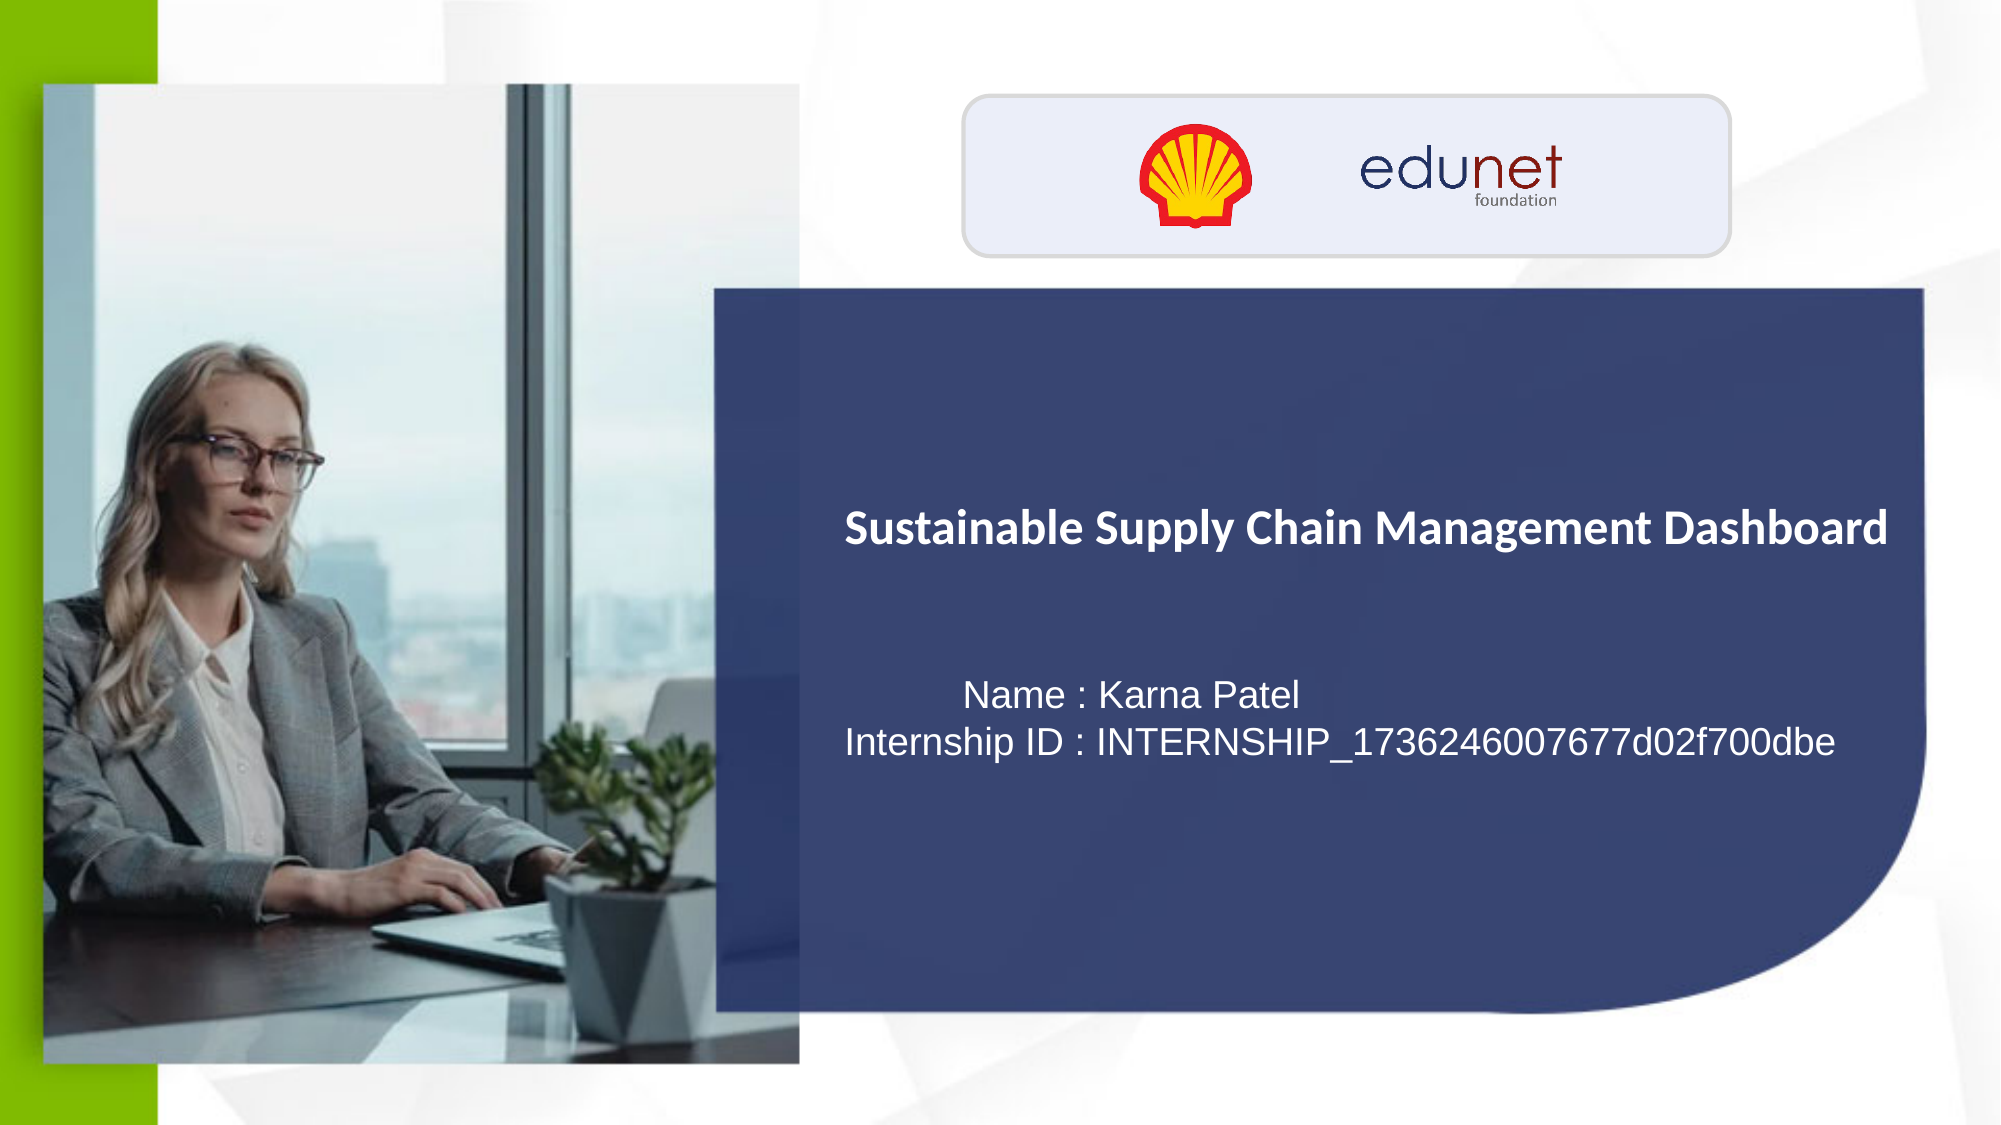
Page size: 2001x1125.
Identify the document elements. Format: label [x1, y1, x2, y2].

text_box [1130, 121, 1564, 231]
picture [0, 0, 2000, 1125]
